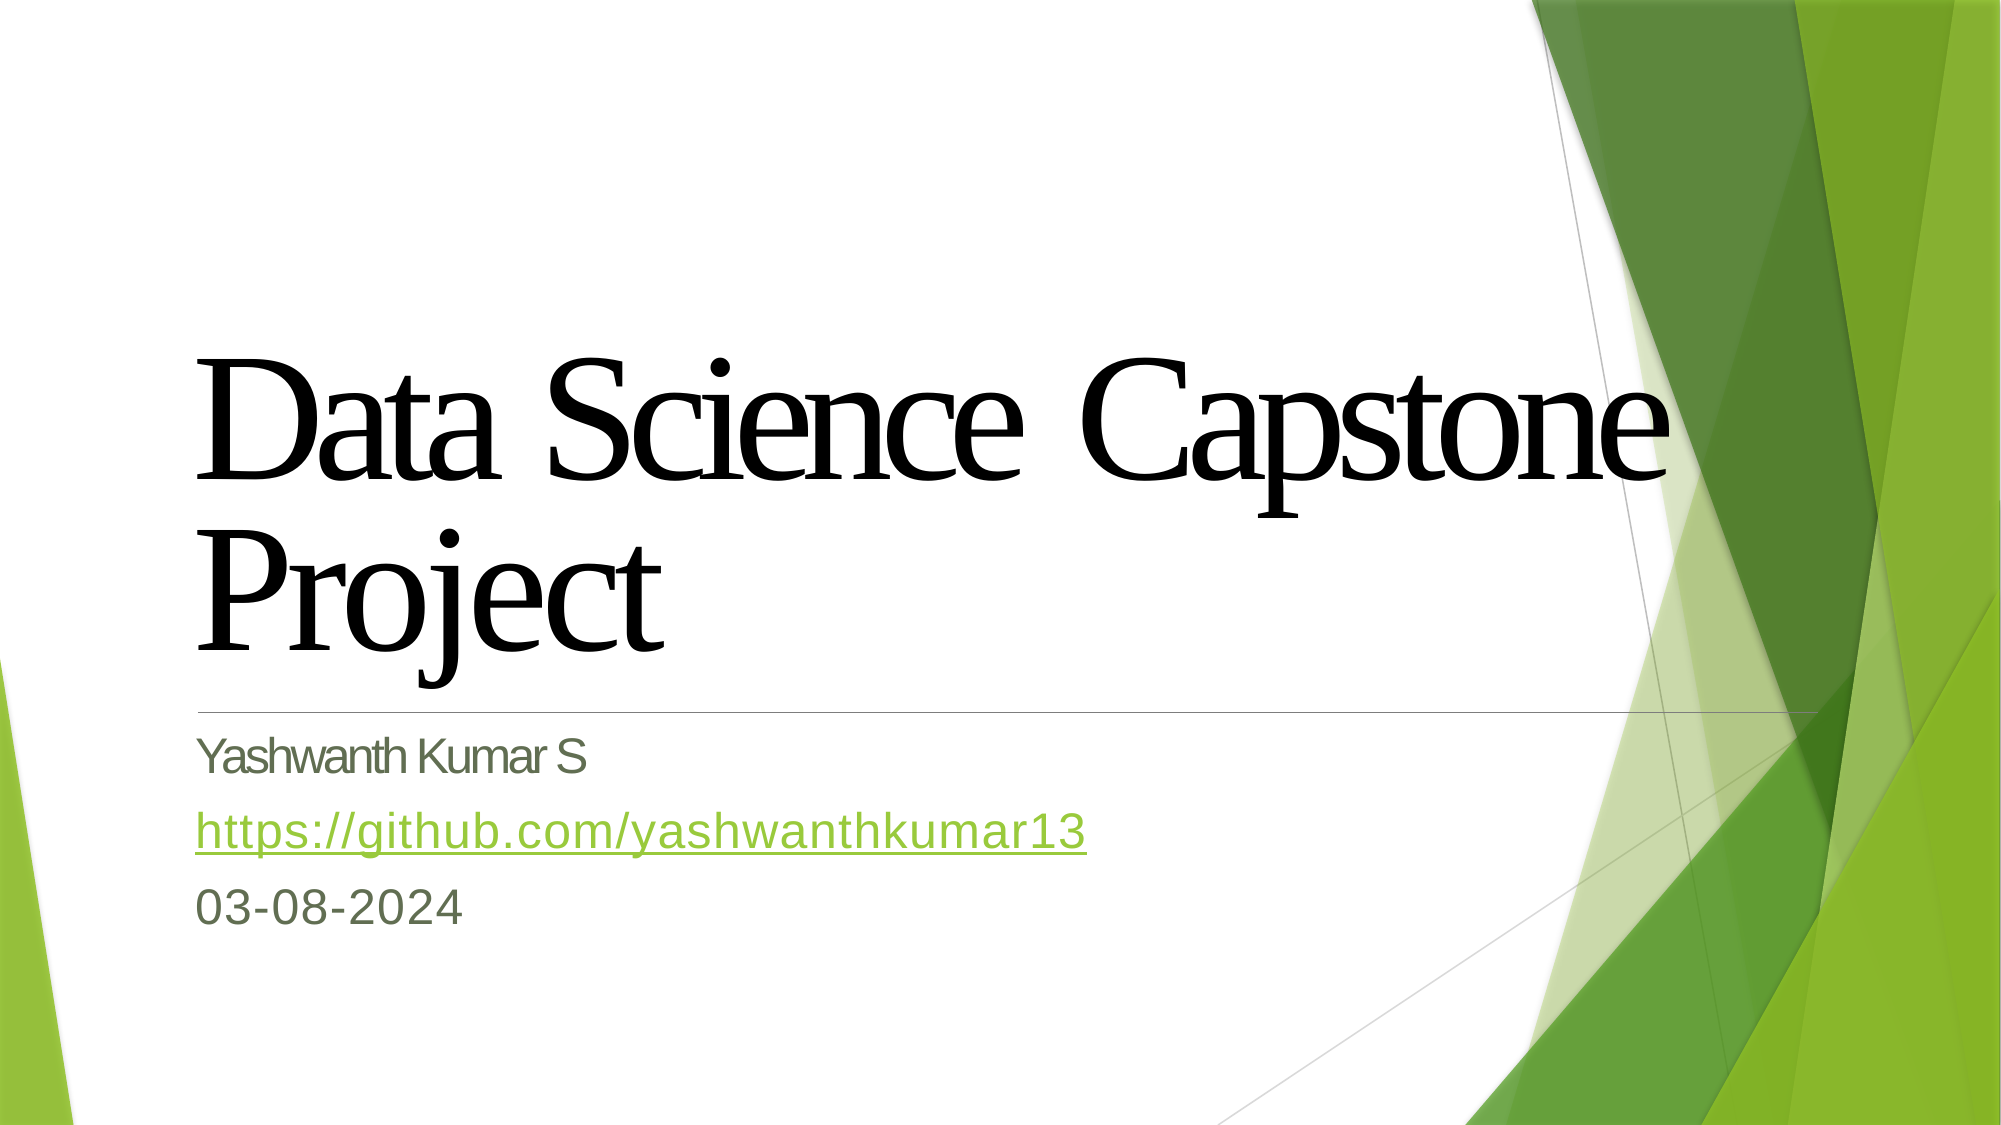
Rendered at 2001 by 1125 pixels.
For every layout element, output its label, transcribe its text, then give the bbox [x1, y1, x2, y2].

list Data Science Capstone Project [192, 266, 1808, 983]
text_box Yashwanth Kumar S https://github.com/yashwanthkumar13 03-08-2024 [192, 705, 1802, 935]
